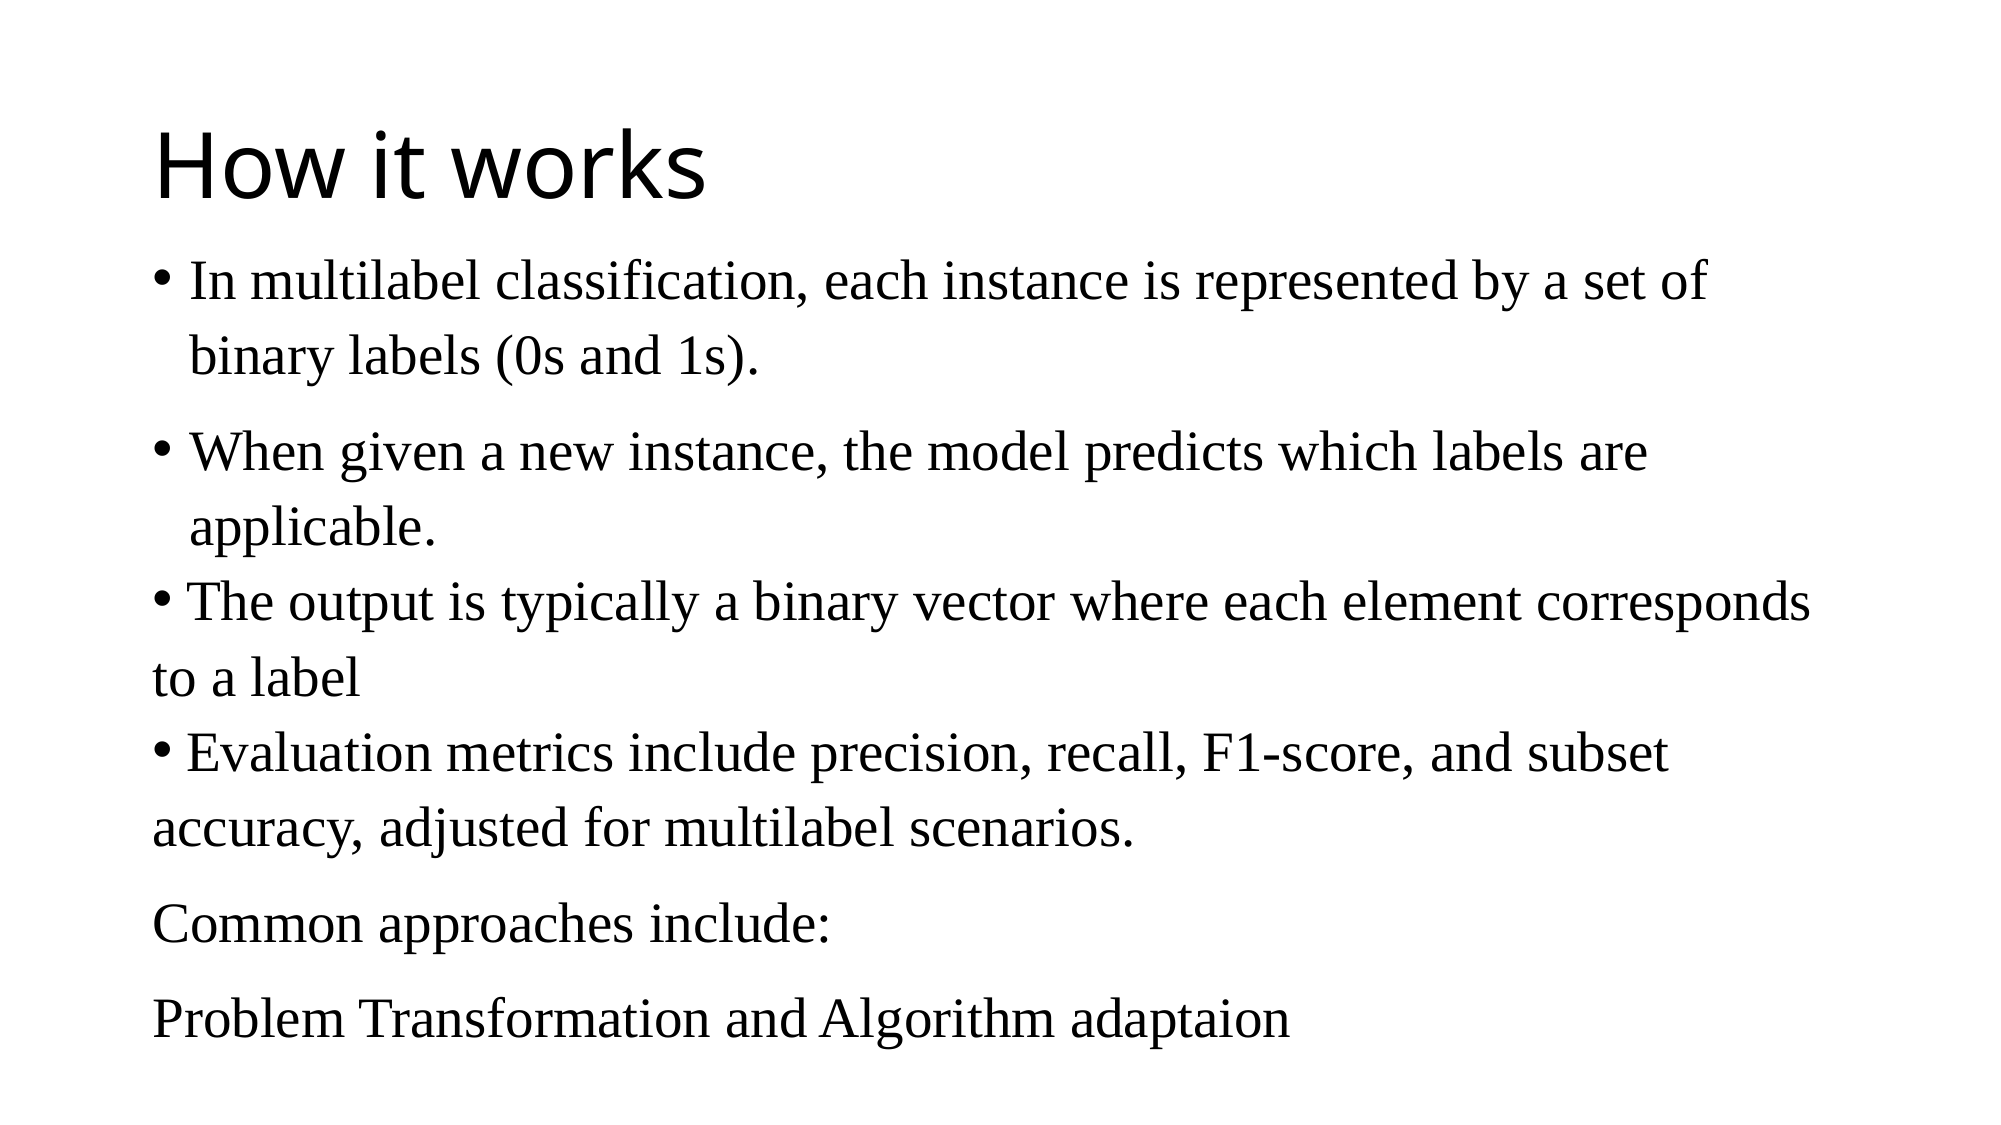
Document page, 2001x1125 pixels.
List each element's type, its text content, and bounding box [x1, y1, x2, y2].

title How it works [137, 59, 1863, 228]
list In multilabel classification, each instance is represented by a set of binary labels (0s and 1s). When given a new instance, the model predicts which labels are applicable. The output is typically a binary vector where each element corresponds to a label Evaluation metrics include precision, recall, F1-score, and subset accuracy, adjusted for multilabel scenarios. Common approaches include: Problem Transformation and Algorithm adaptaion [137, 228, 1863, 1066]
